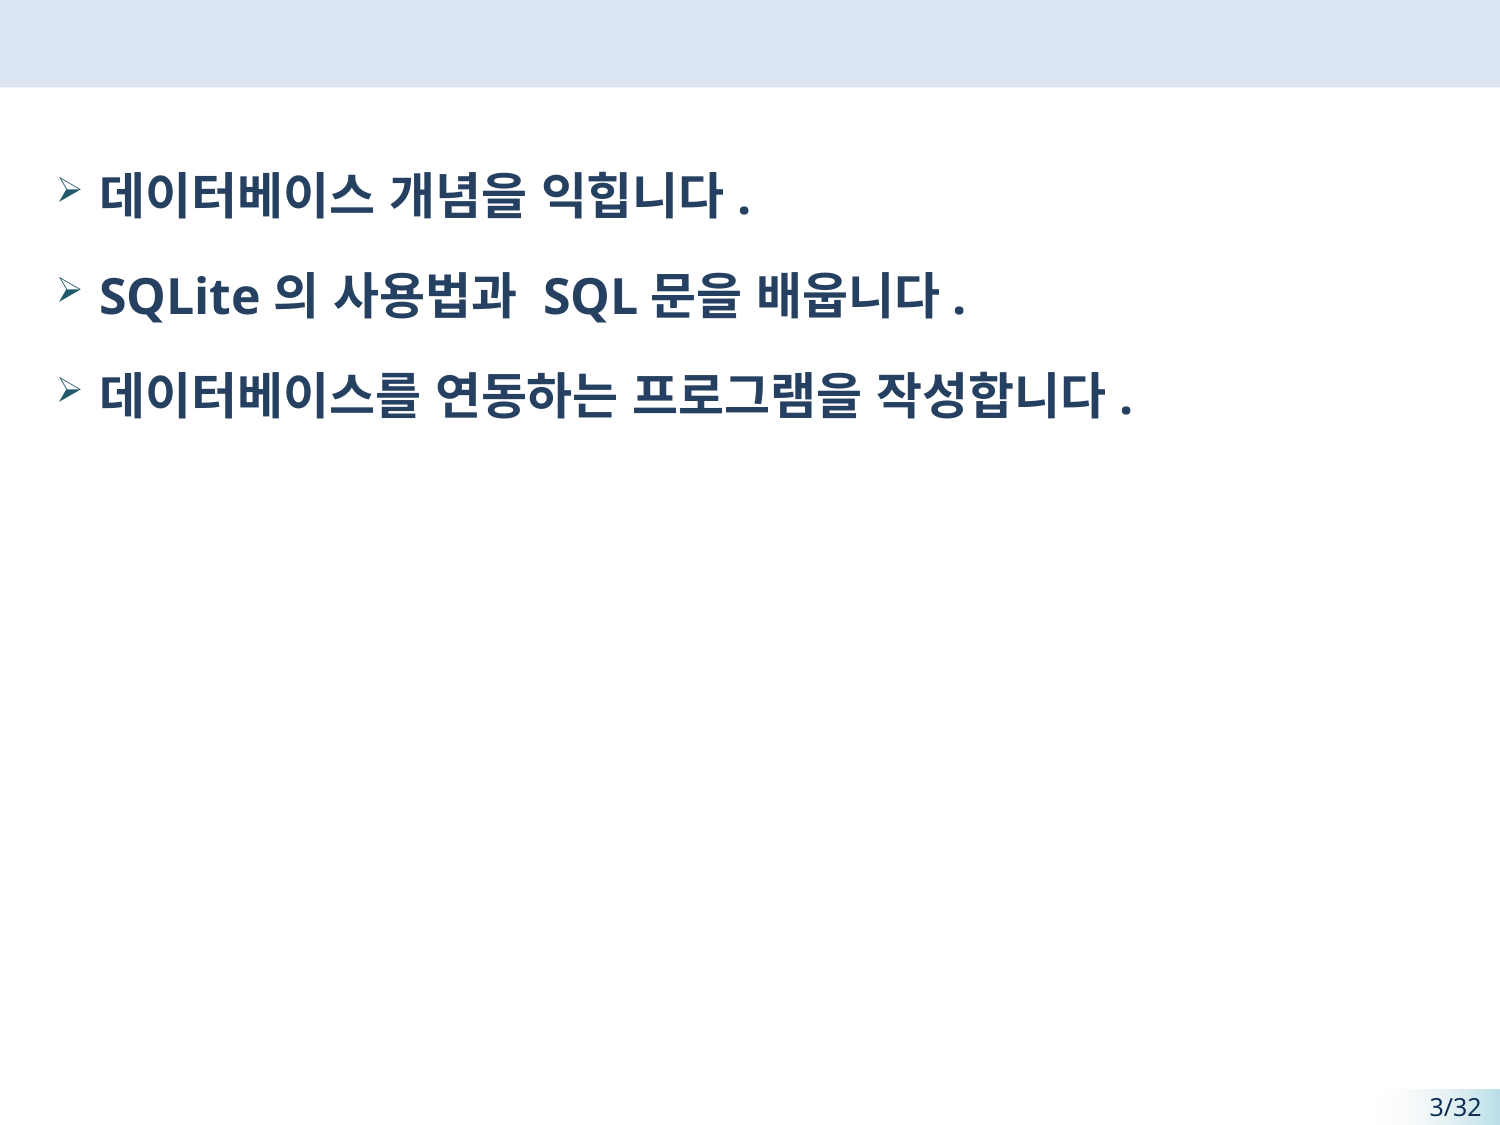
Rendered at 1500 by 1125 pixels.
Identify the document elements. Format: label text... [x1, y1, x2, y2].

list 데이터베이스 개념을 익힙니다. SQLite의 사용법과 SQL문을 배웁니다. 데이터베이스를 연동하는 프로그램을 작성합니다. [10, 126, 1481, 1057]
